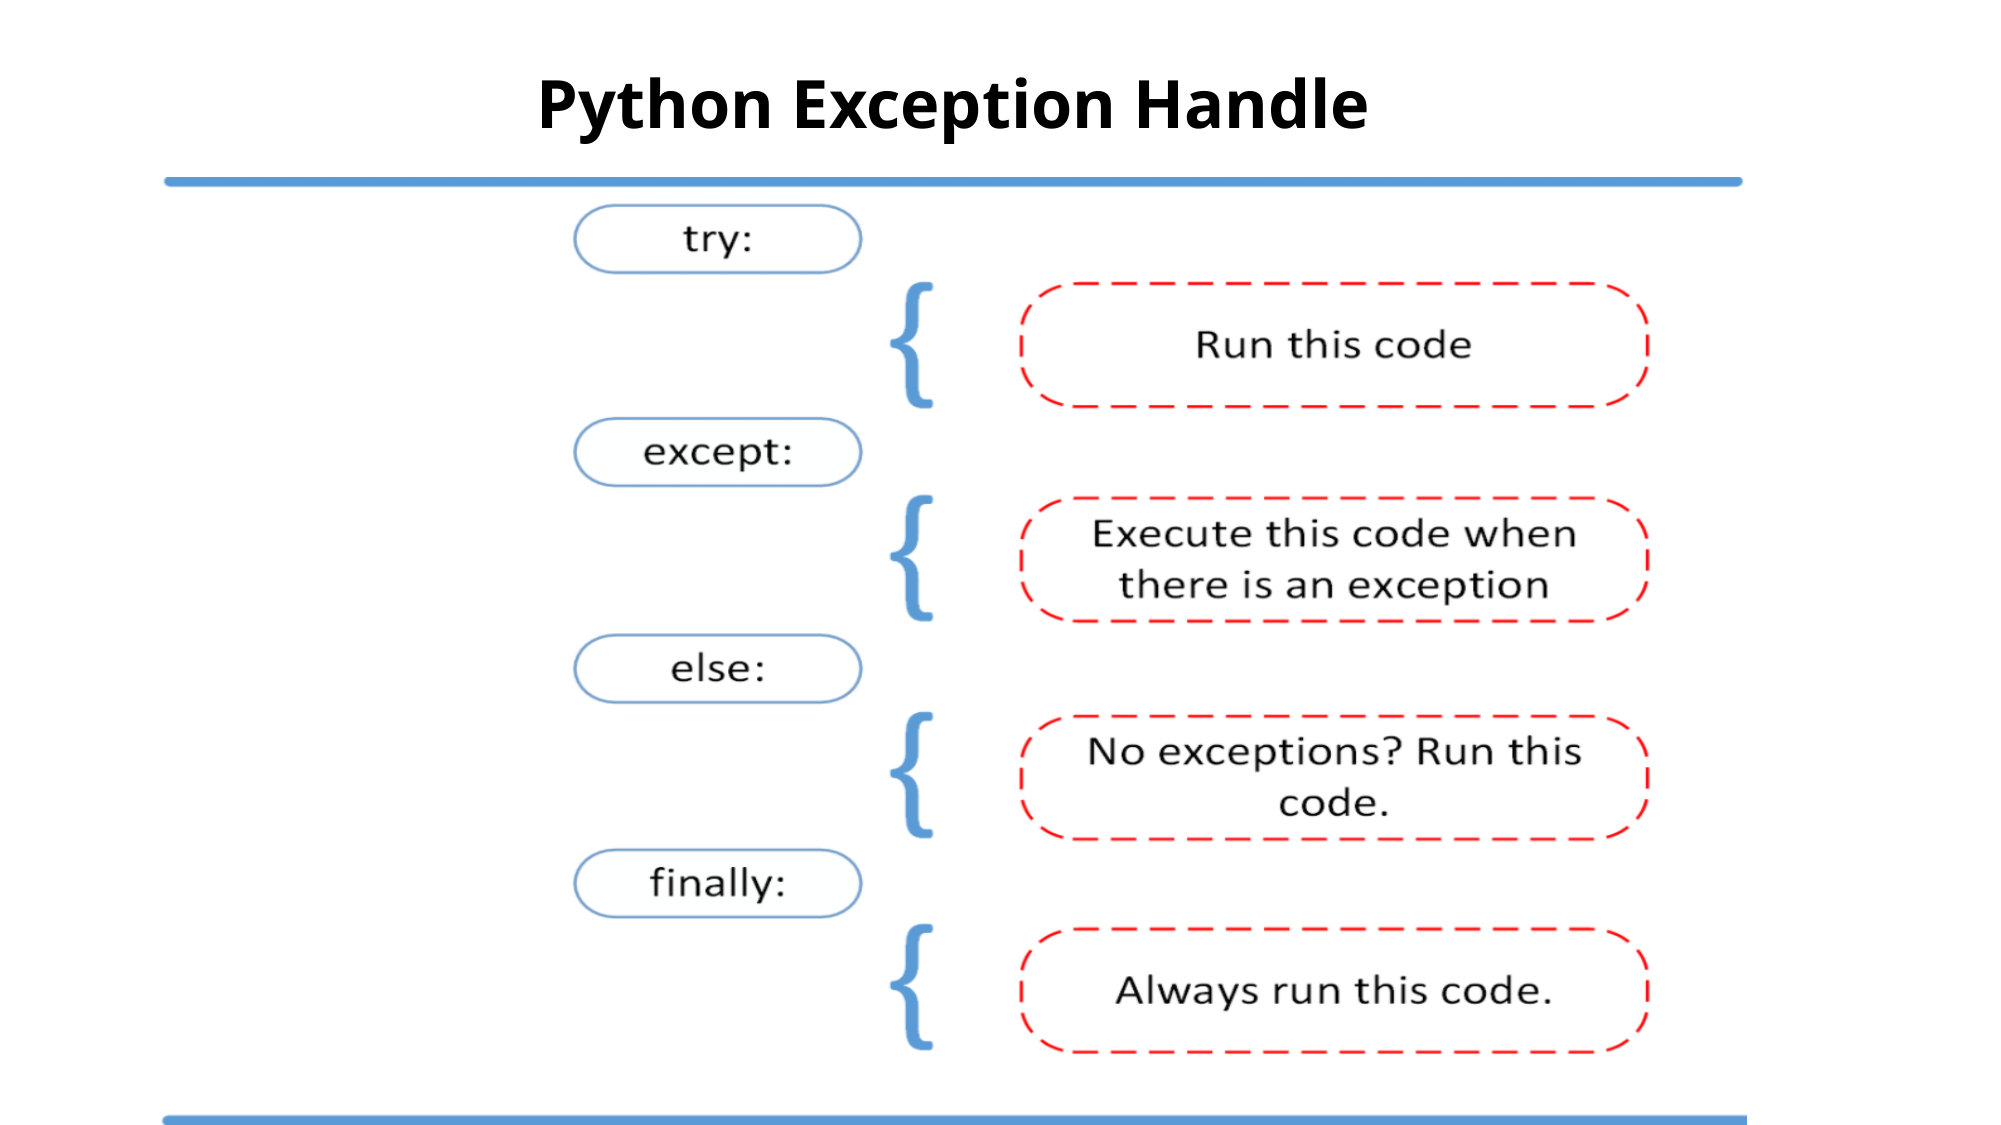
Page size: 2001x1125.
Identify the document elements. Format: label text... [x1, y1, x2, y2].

title Python Exception Handle [203, 45, 1704, 150]
picture [161, 177, 1747, 1125]
